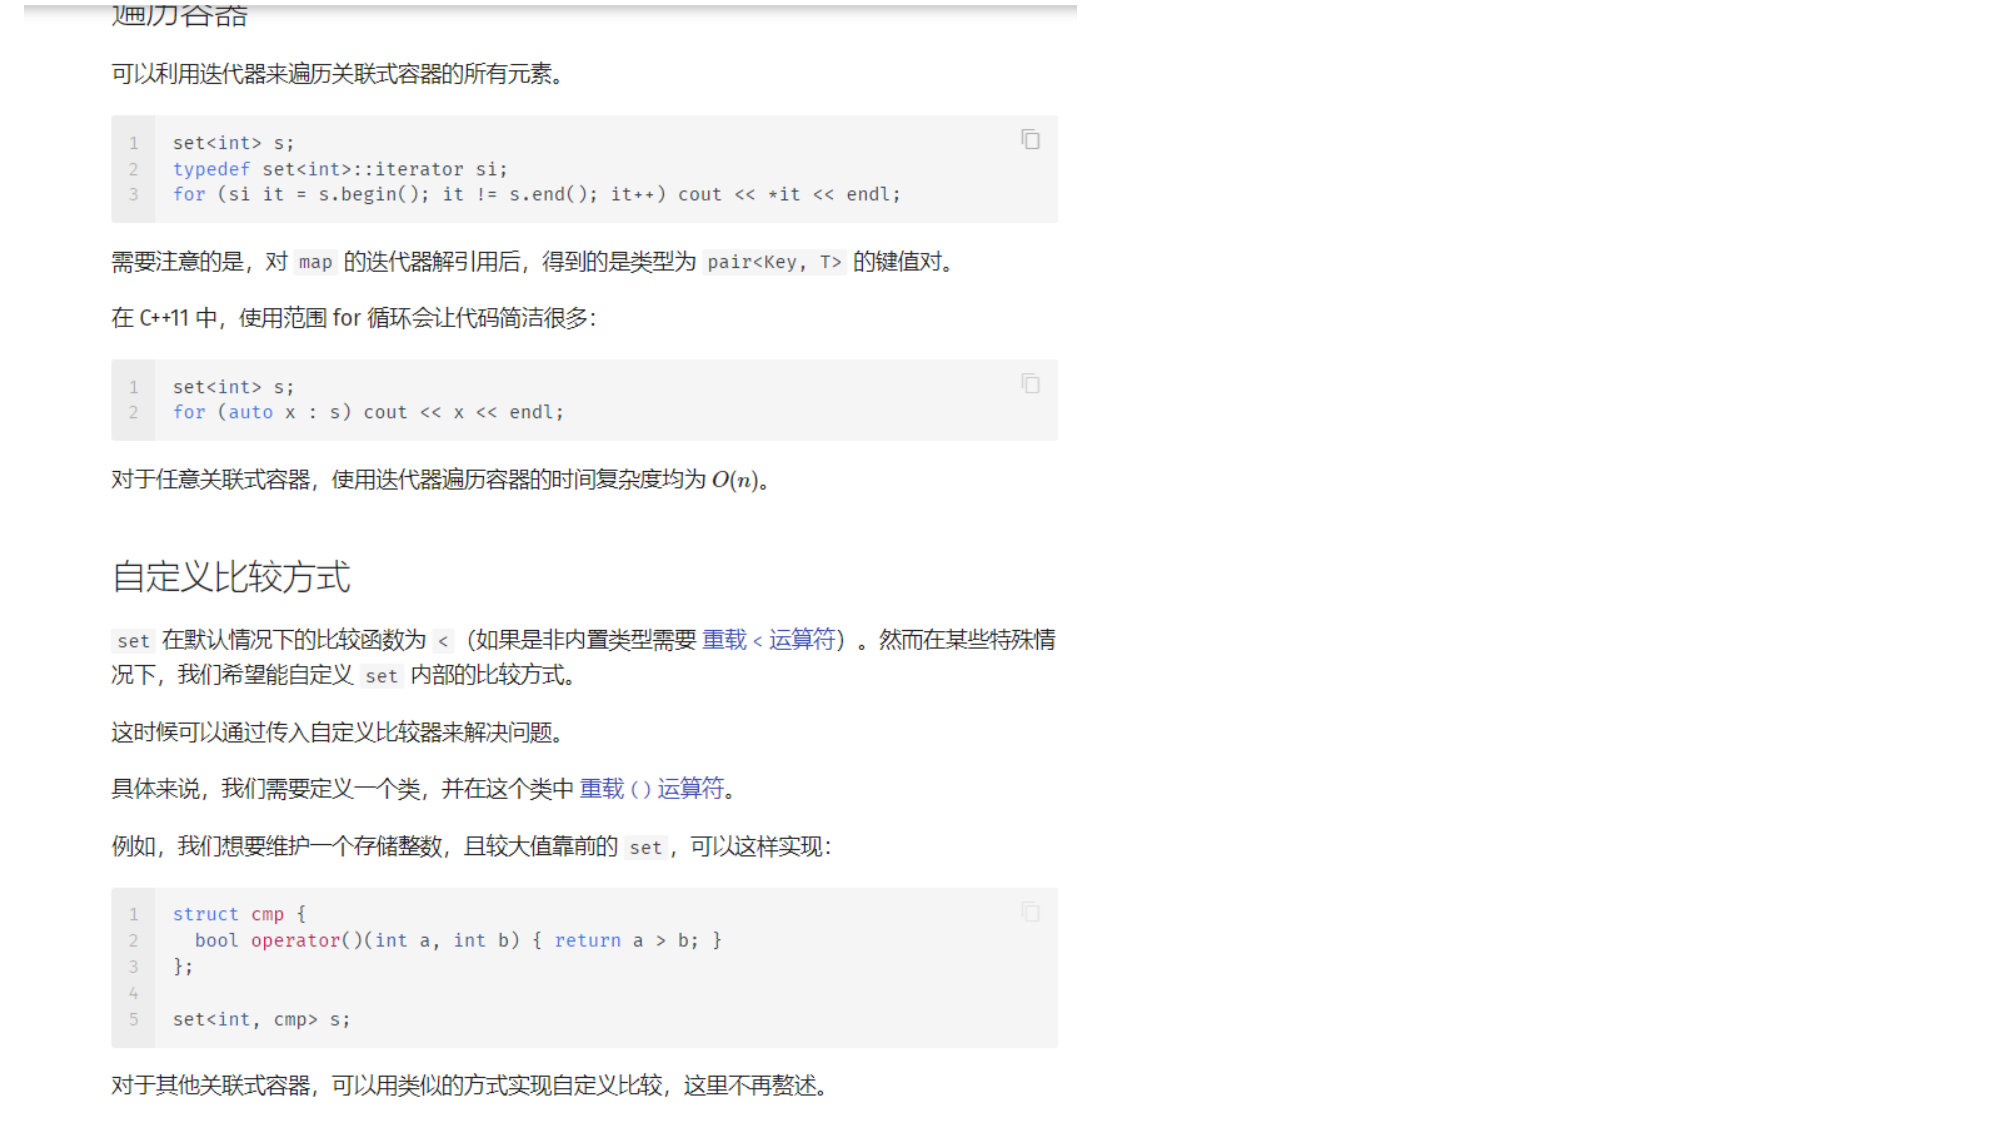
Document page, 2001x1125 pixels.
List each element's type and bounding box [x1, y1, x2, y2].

picture [24, 0, 1077, 1112]
